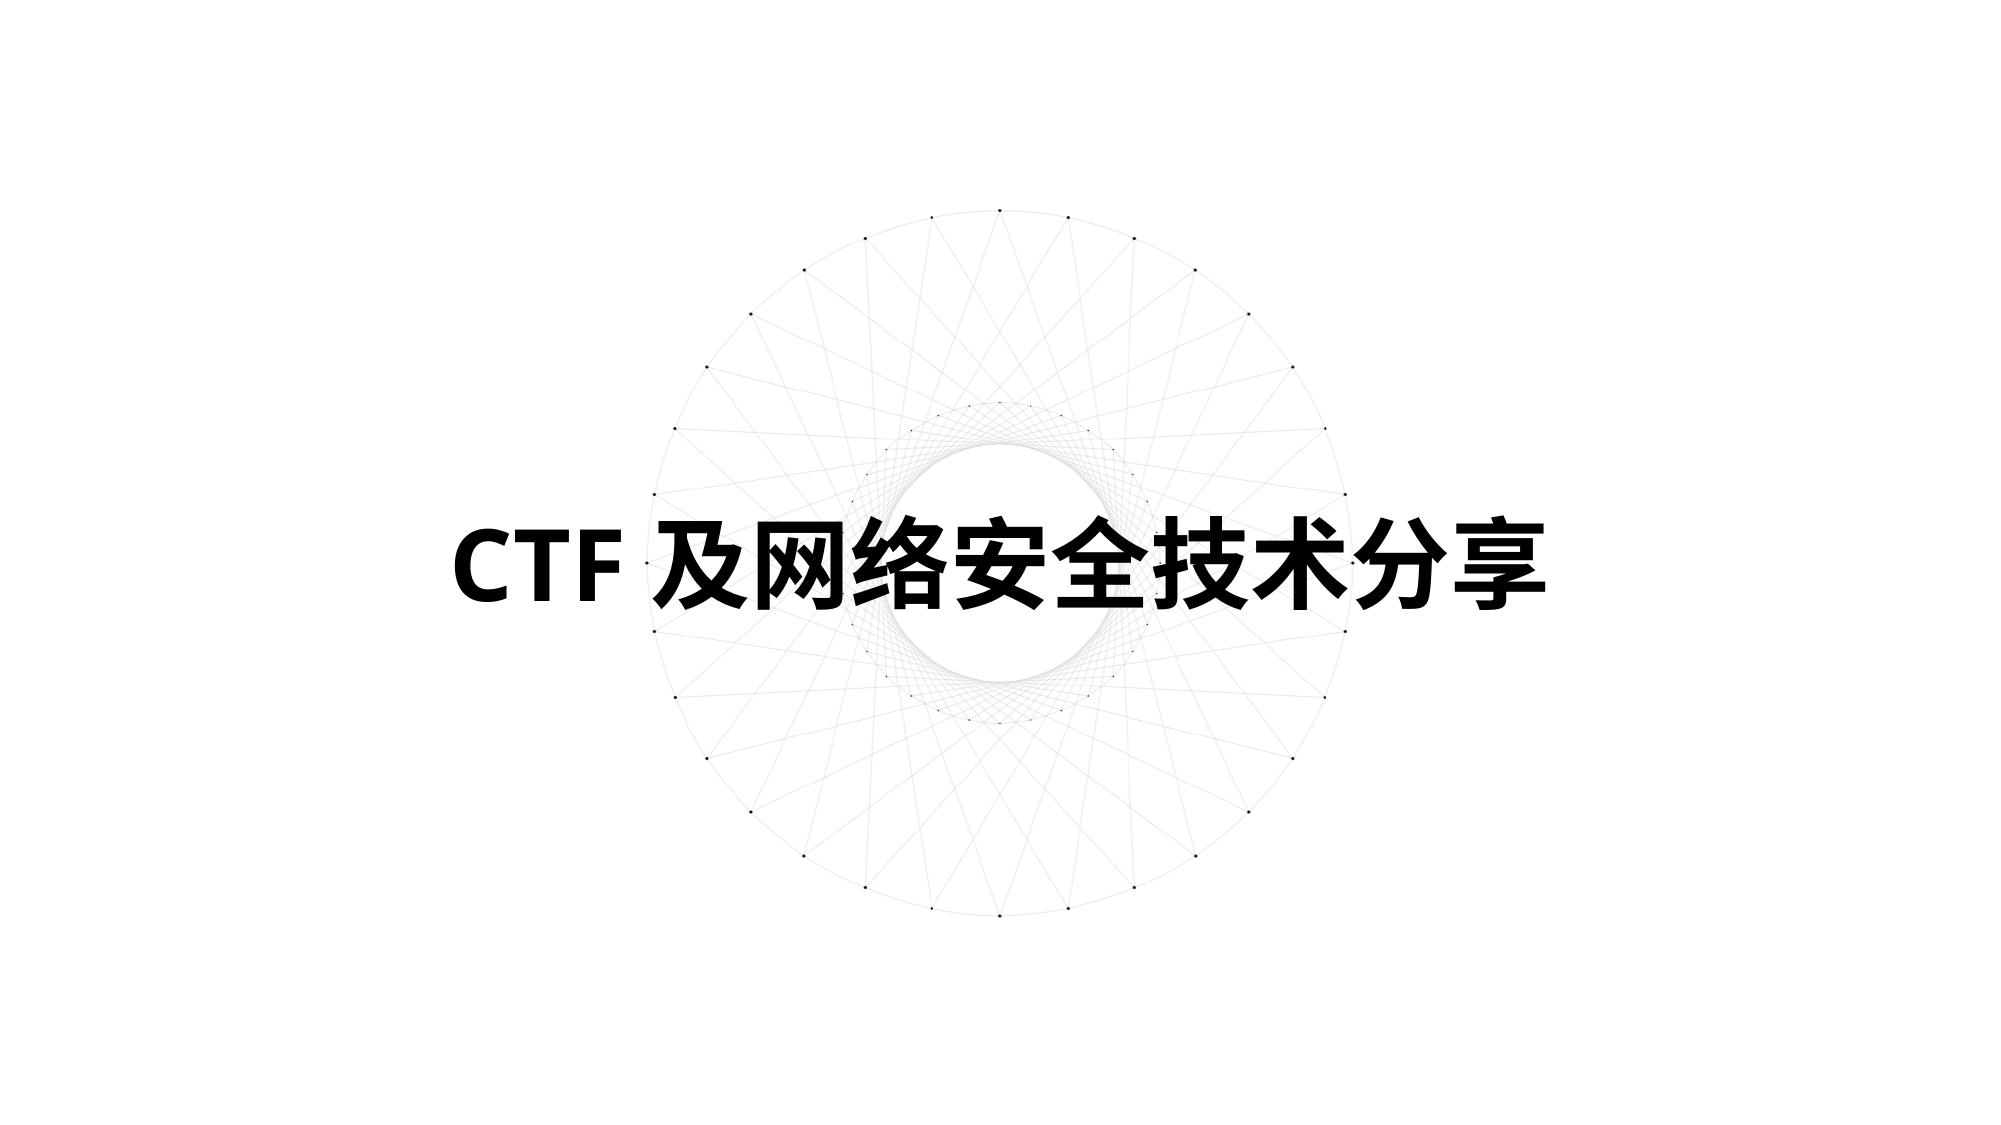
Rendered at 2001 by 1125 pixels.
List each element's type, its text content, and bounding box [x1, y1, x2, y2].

picture [643, 630, 1368, 932]
text_box CTF及网络安全技术分享 [435, 494, 1566, 630]
picture [643, 193, 1368, 494]
